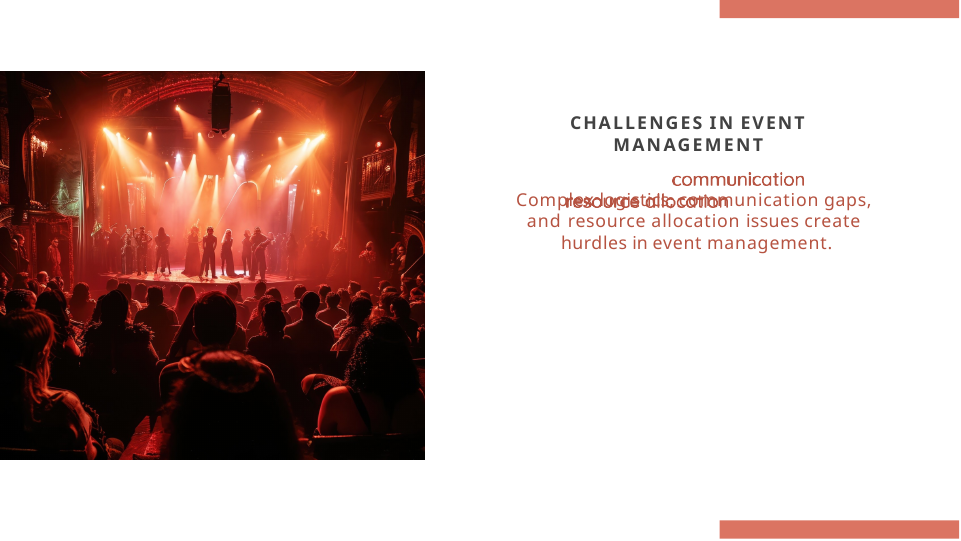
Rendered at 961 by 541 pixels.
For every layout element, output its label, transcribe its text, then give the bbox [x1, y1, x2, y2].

picture [566, 192, 728, 208]
text_box [719, 0, 960, 19]
picture [0, 71, 425, 460]
text_box CHALLENGES IN EVENT MANAGEMENT Complex logistics, communication gaps, and resource allocation issues create hurdles in event management. [498, 109, 879, 254]
text_box [719, 520, 960, 539]
picture [672, 171, 805, 186]
